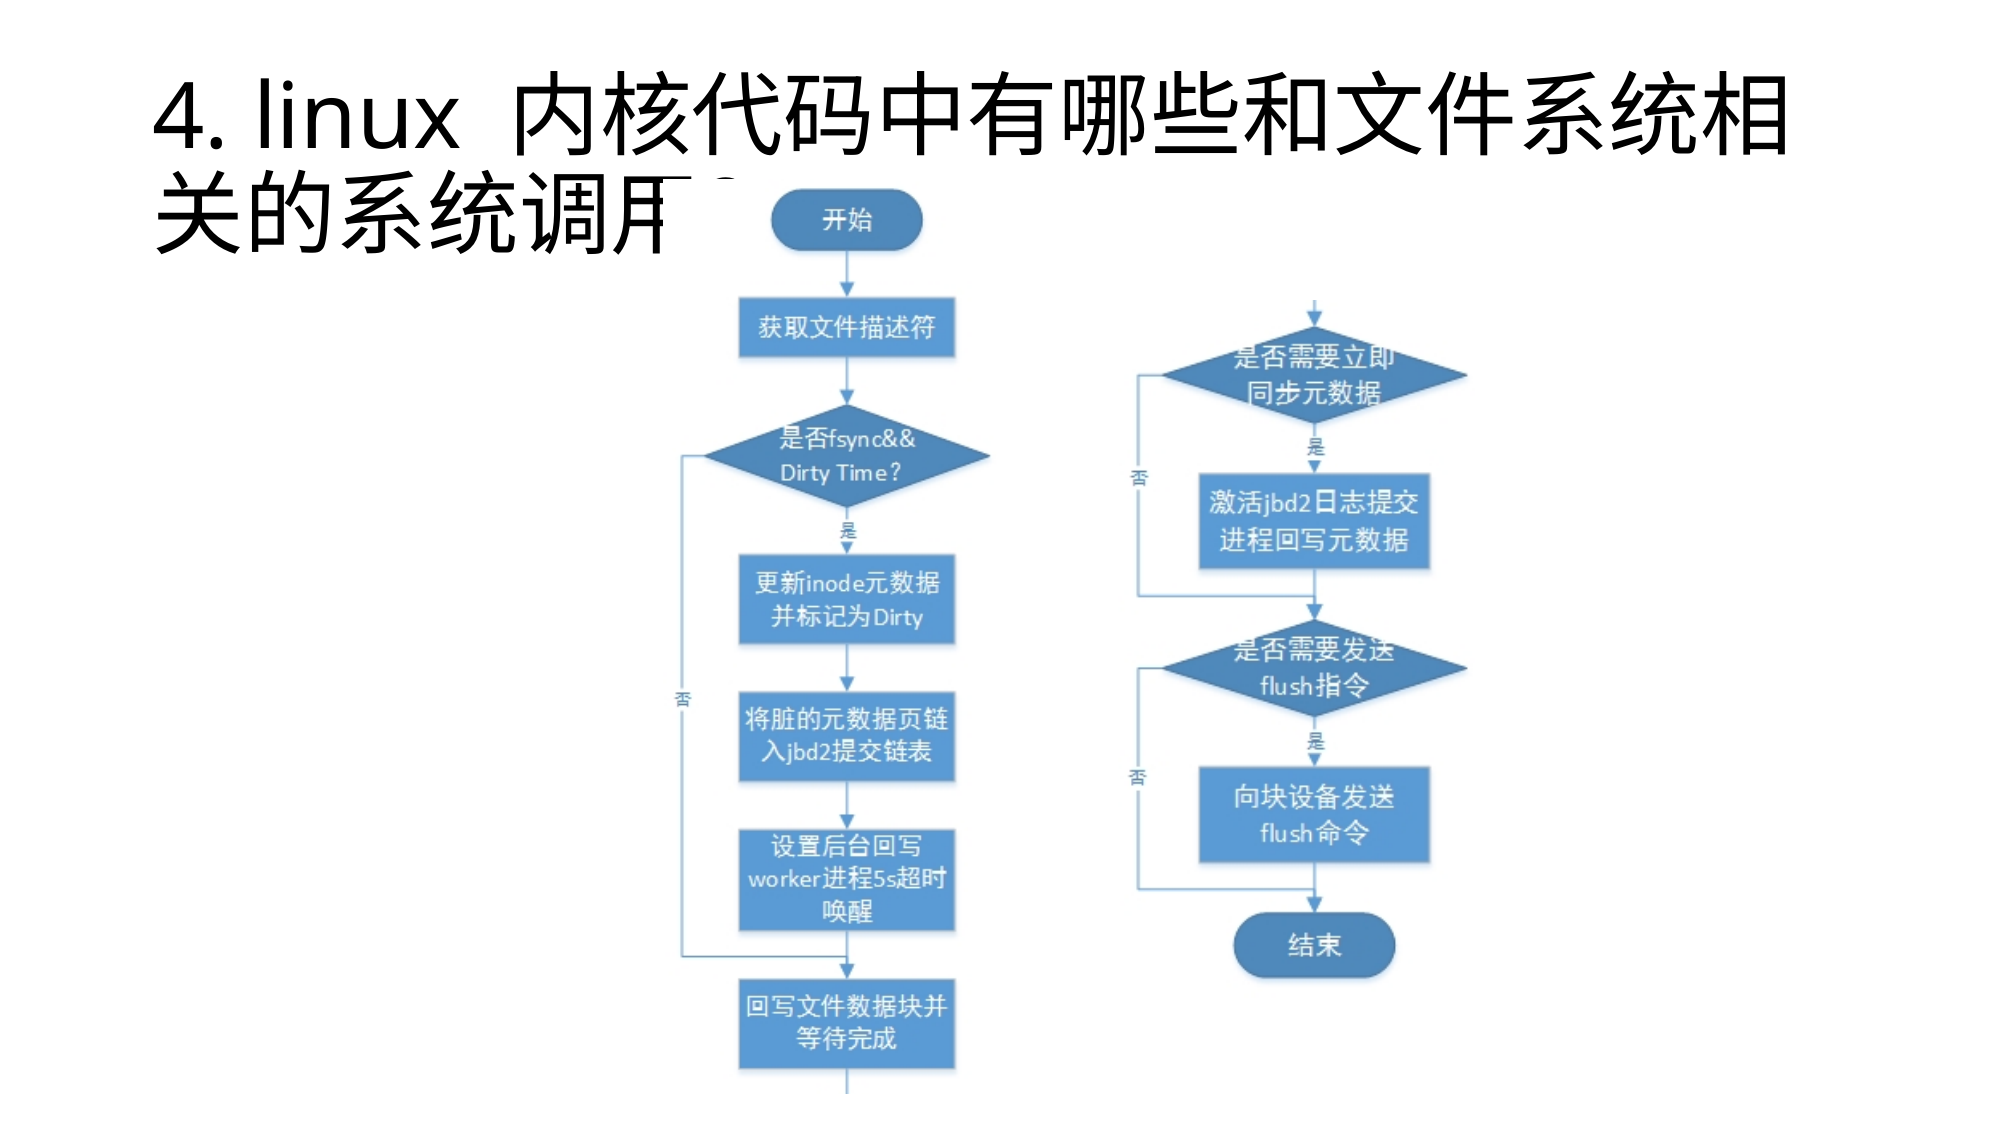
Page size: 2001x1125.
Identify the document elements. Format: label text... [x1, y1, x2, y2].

picture [1118, 300, 1478, 998]
title 4. linux 内核代码中有哪些和文件系统相关的系统调用？ [137, 59, 1863, 278]
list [663, 168, 1001, 1094]
